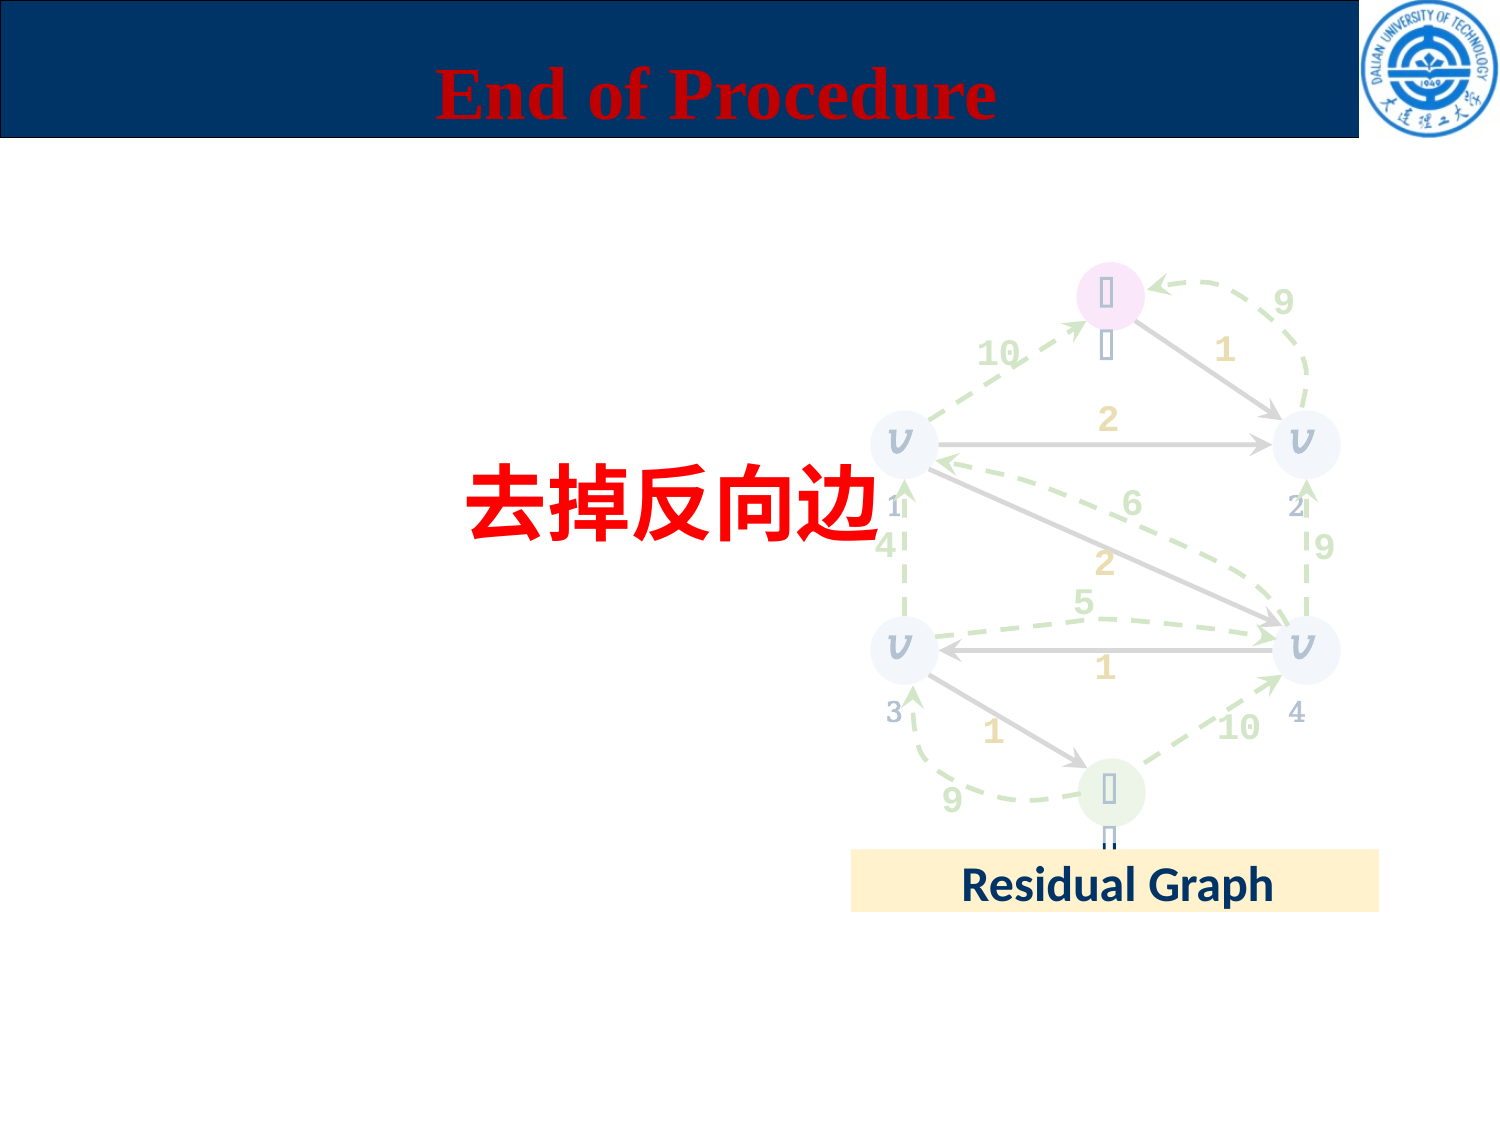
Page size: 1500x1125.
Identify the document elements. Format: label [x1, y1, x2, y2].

title [362, 0, 1069, 184]
picture [1359, 0, 1500, 138]
text_box [362, 242, 1389, 912]
